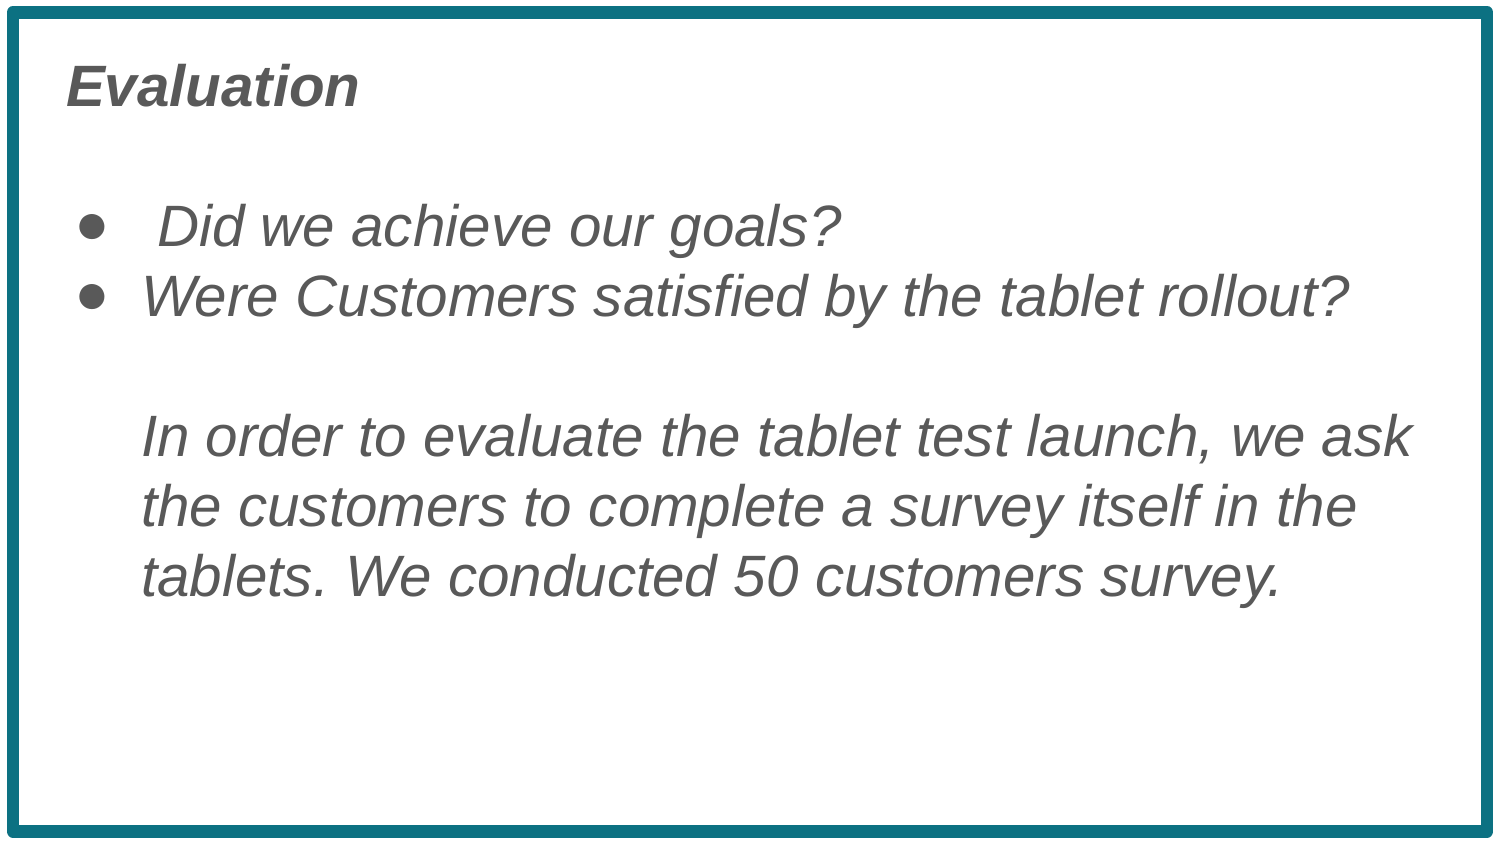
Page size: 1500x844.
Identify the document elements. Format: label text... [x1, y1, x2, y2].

subtitle Evaluation Did we achieve our goals? Were Customers satisfied by the tablet rollout? In order to evaluate the tablet test launch, we ask the customers to complete a survey itself in the tablets. We conducted 50 customers survey. [51, 33, 1449, 695]
text_box [12, 12, 1488, 832]
